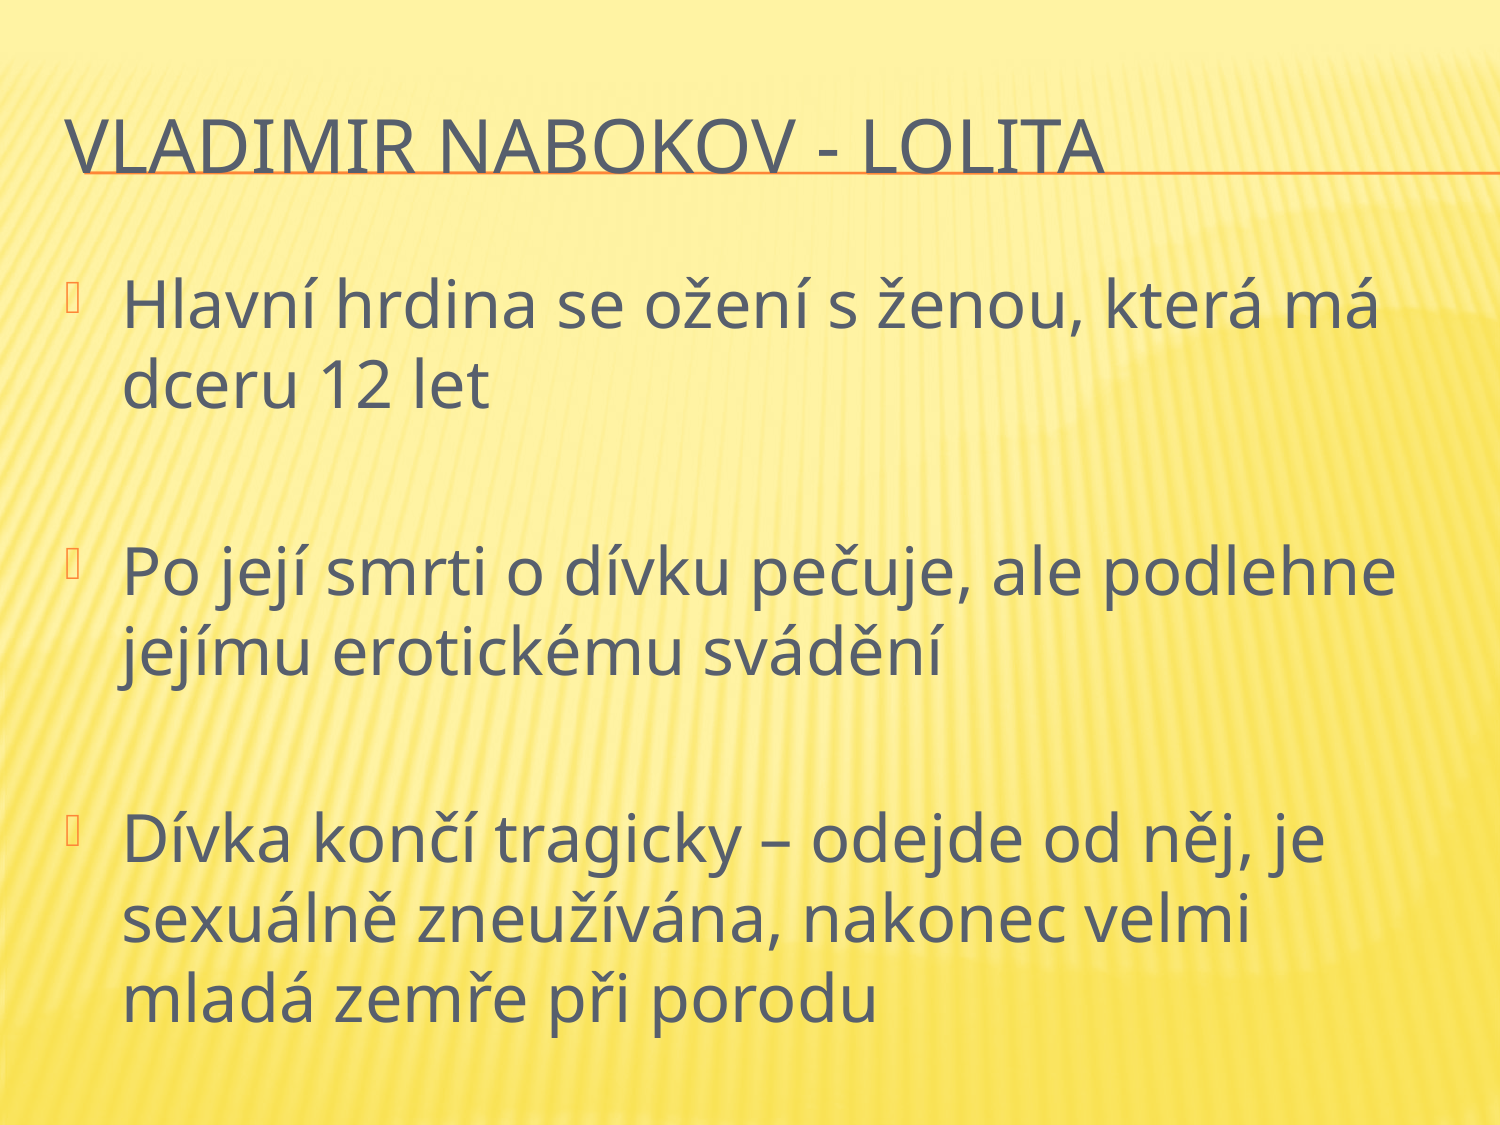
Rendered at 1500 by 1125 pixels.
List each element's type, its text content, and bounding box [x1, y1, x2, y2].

title Vladimir Nabokov - Lolita [50, 75, 1475, 213]
list Hlavní hrdina se ožení s ženou, která má dceru 12 let Po její smrti o dívku pečuje, ale podlehne jejímu erotickému svádění Dívka končí tragicky – odejde od něj, je sexuálně zneužívána, nakonec velmi mladá zemře při porodu [50, 254, 1475, 1083]
